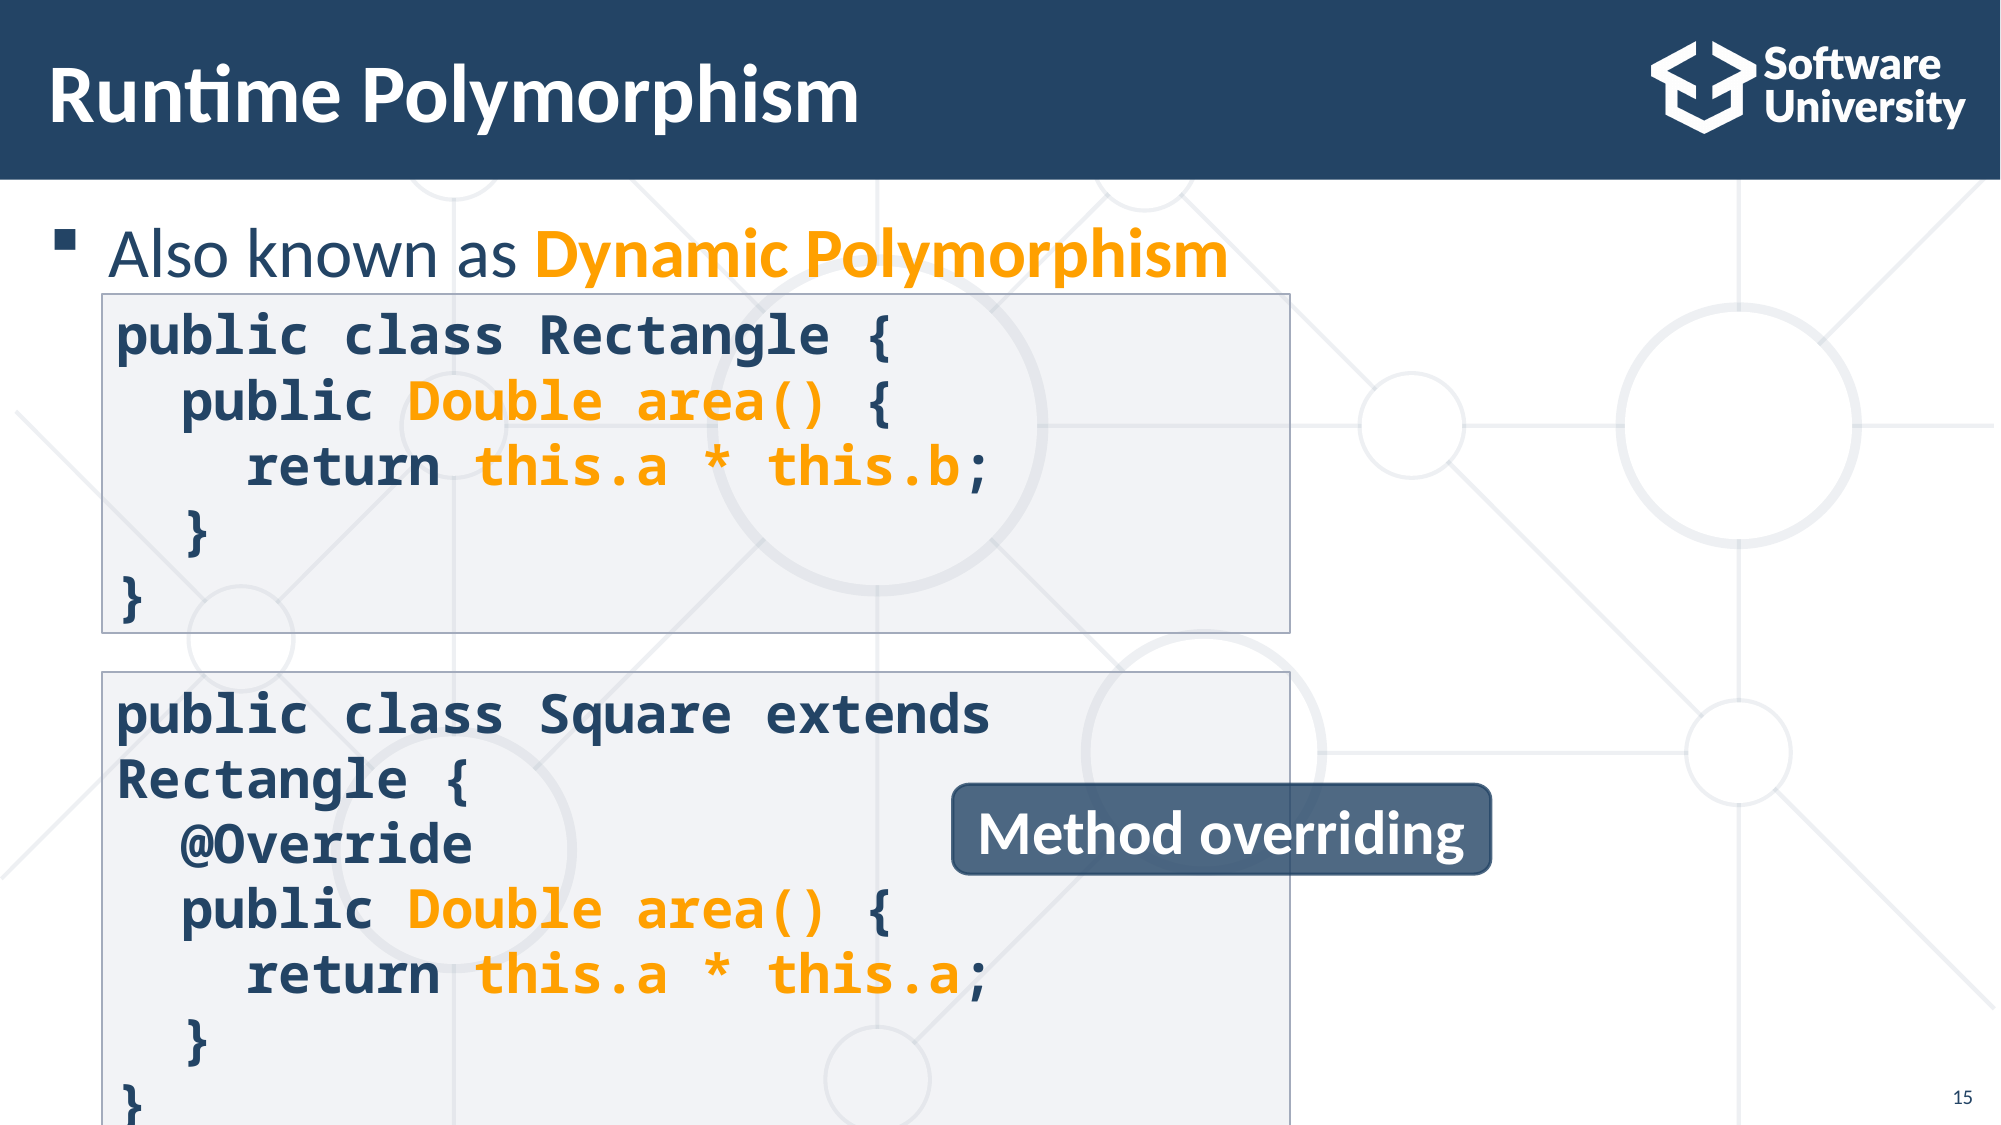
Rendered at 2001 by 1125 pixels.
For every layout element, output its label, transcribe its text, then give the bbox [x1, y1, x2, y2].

title Runtime Polymorphism [31, 16, 1625, 162]
list Also known as Dynamic Polymorphism [31, 196, 1970, 1104]
text_box public class Rectangle { public Double area() { return this.a * this.b; } } [101, 293, 1291, 634]
slide_number 15 [1927, 1067, 1989, 1117]
text_box public class Square extends Rectangle { @Override public Double area() { return this.a * this.a; } } [101, 671, 1291, 1125]
picture [1651, 41, 1966, 134]
text_box Method overriding [950, 782, 1493, 877]
